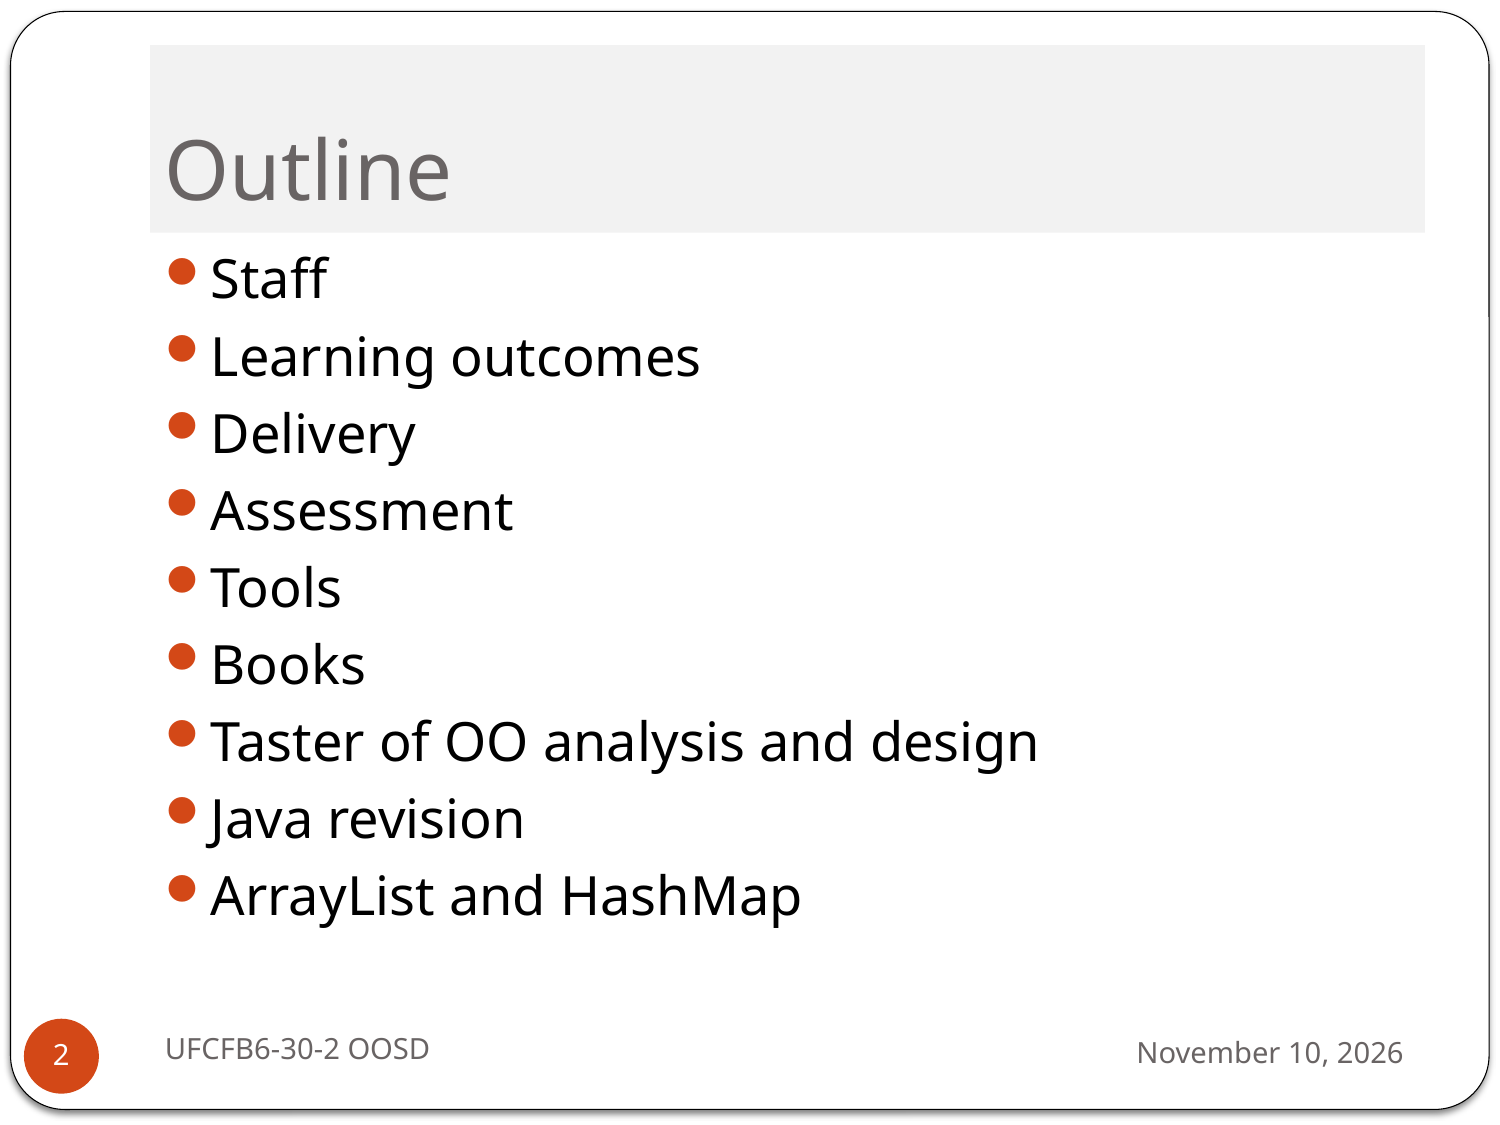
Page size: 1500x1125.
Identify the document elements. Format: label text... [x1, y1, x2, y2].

footer UFCFB6-30-2 OOSD [150, 1012, 800, 1088]
slide_number 2 [23, 1018, 99, 1094]
title Outline [150, 45, 1425, 233]
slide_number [1012, 1015, 1419, 1094]
list Staff Learning outcomes Delivery Assessment Tools Books Taster of OO analysis and design Java revision ArrayList and HashMap [150, 237, 1425, 988]
